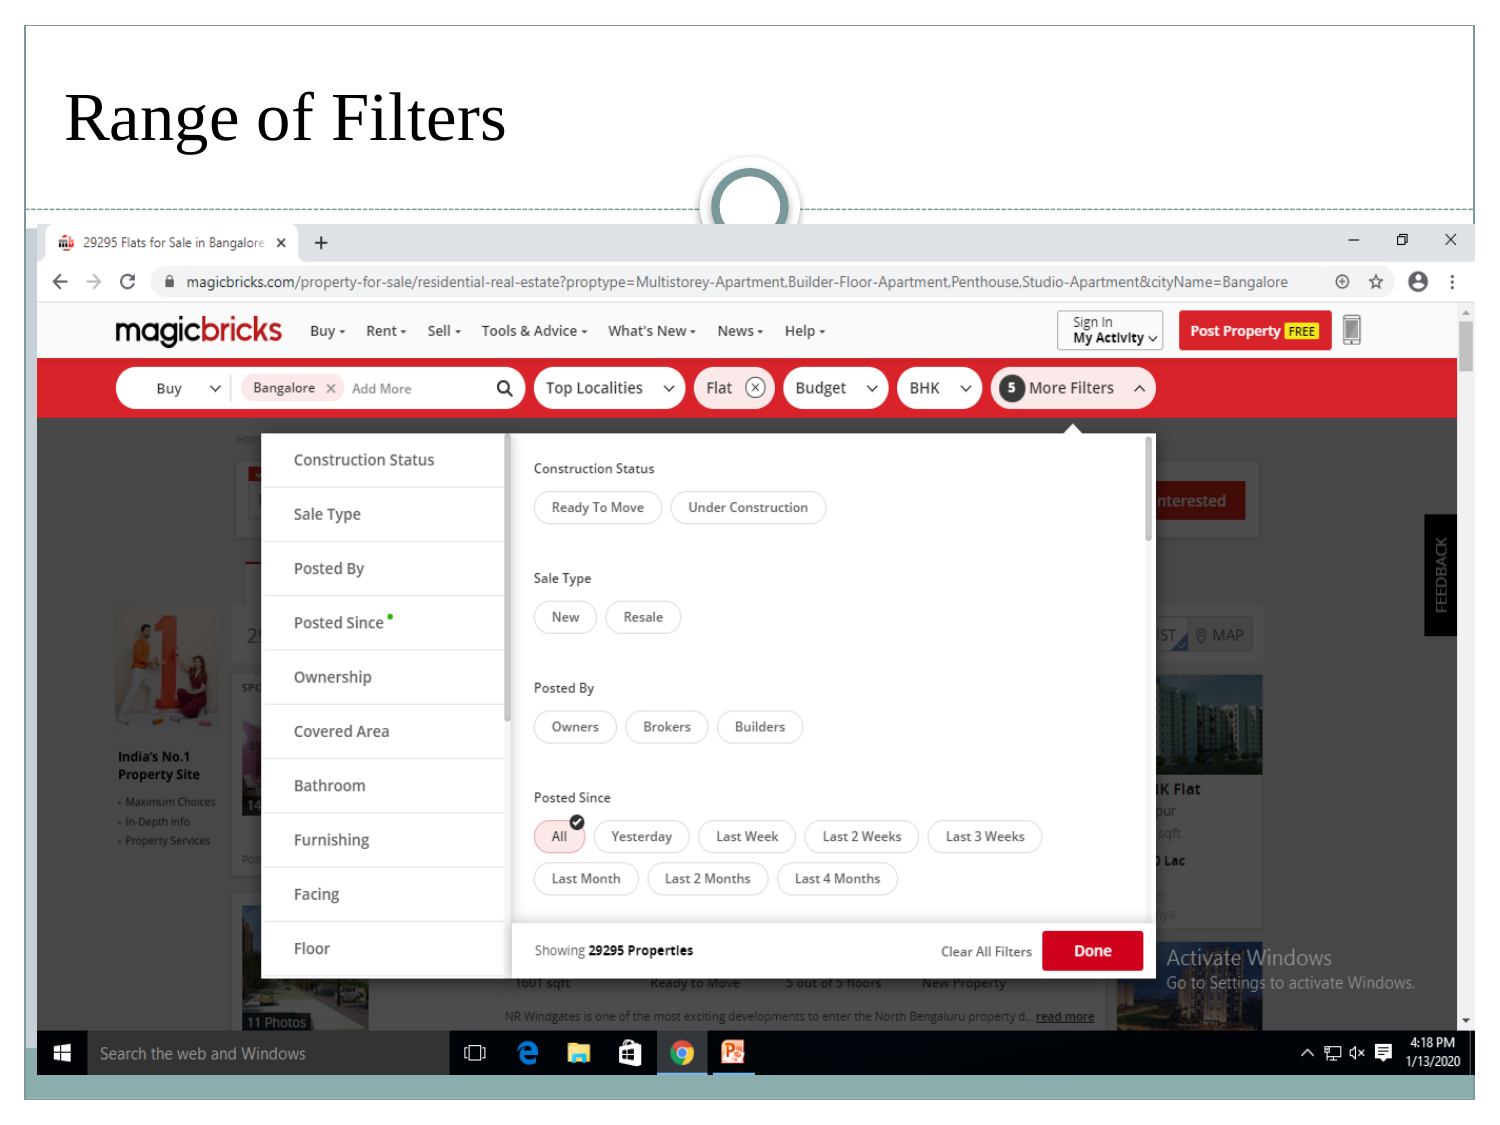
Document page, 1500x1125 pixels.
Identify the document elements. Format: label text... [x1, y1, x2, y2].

picture [37, 224, 1476, 1076]
title Range of Filters [49, 37, 1450, 162]
